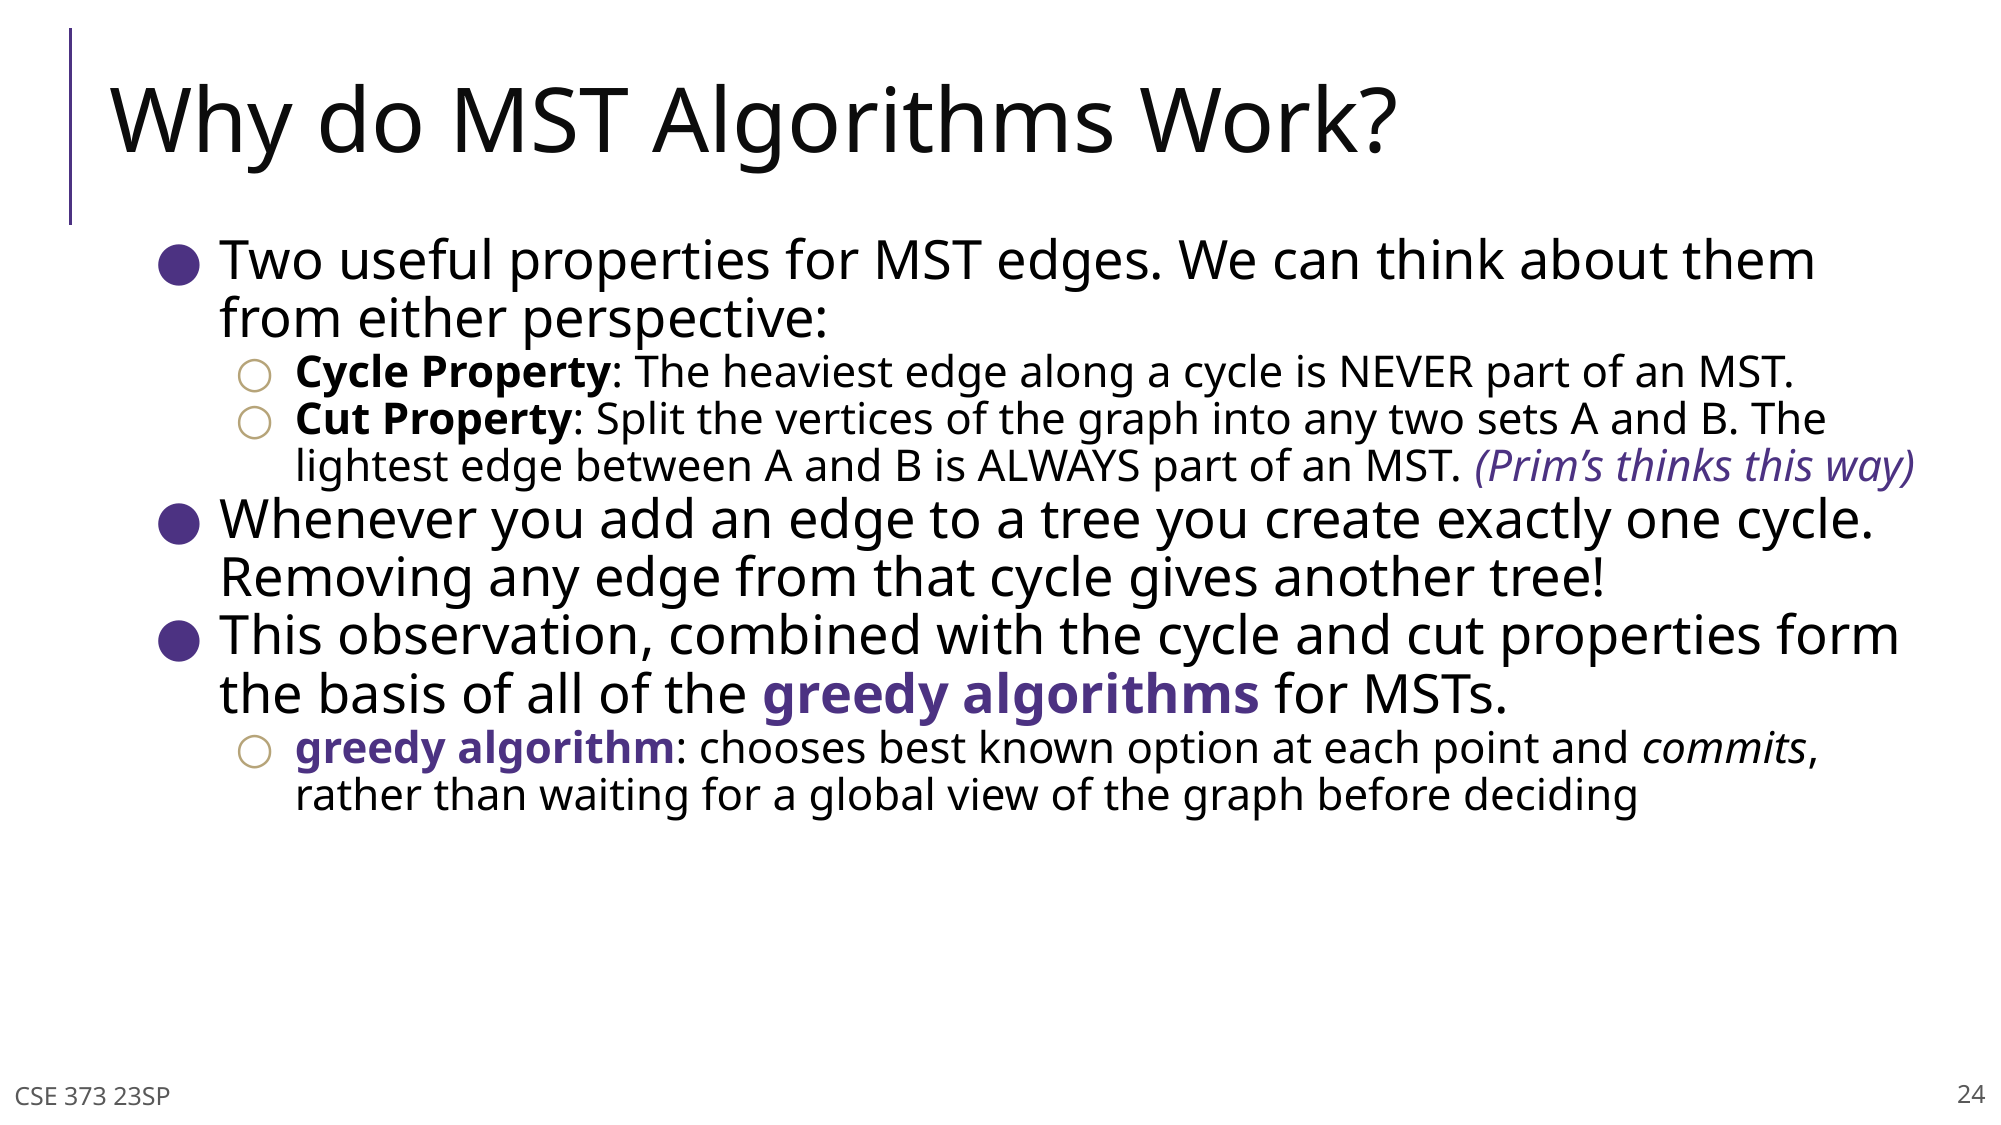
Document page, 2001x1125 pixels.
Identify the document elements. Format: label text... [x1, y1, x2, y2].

title Why do MST Algorithms Work? [94, 43, 1930, 210]
list Two useful properties for MST edges. We can think about them from either perspective: Cycle Property: The heaviest edge along a cycle is NEVER part of an MST. Cut Property: Split the vertices of the graph into any two sets A and B. The lightest edge between A and B is ALWAYS part of an MST. (Prim’s thinks this way) Whenever you add an edge to a tree you create exactly one cycle. Removing any edge from that cycle gives another tree! This observation, combined with the cycle and cut properties form the basis of all of the greedy algorithms for MSTs. greedy algorithm: chooses best known option at each point and commits, rather than waiting for a global view of the graph before deciding [137, 224, 1954, 1014]
